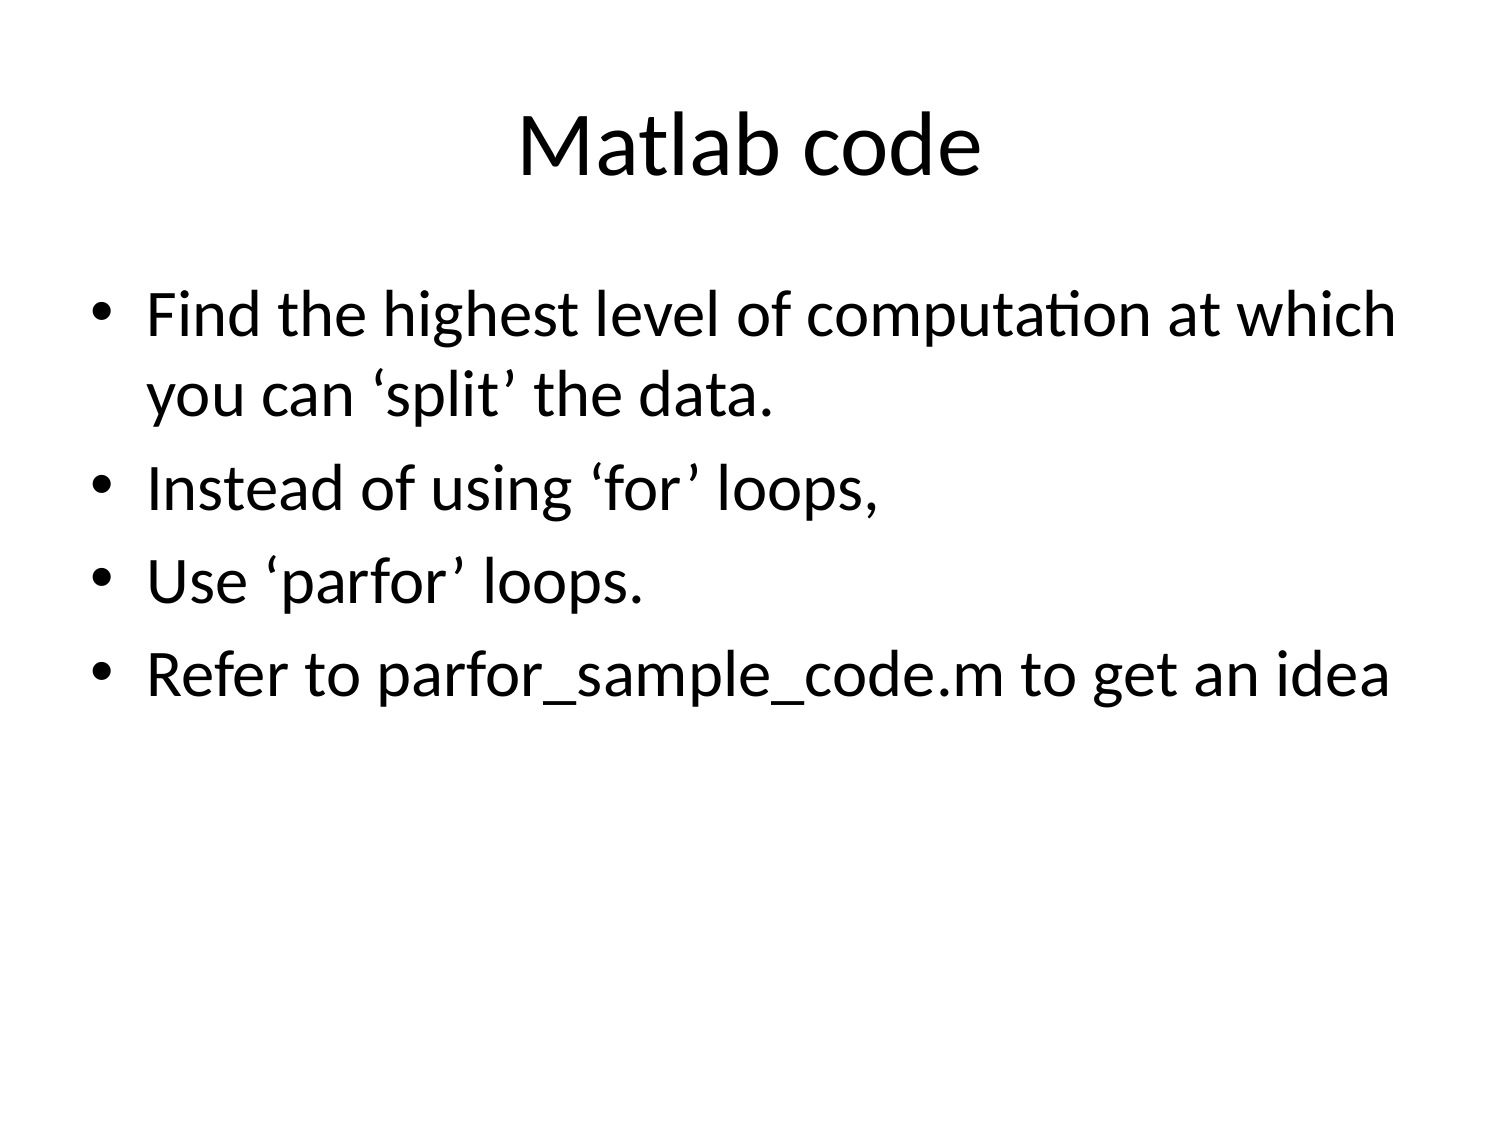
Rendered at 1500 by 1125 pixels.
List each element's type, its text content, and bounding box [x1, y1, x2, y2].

title Matlab code [75, 45, 1425, 233]
list Find the highest level of computation at which you can ‘split’ the data. Instead of using ‘for’ loops, Use ‘parfor’ loops. Refer to parfor_sample_code.m to get an idea [75, 262, 1425, 1005]
